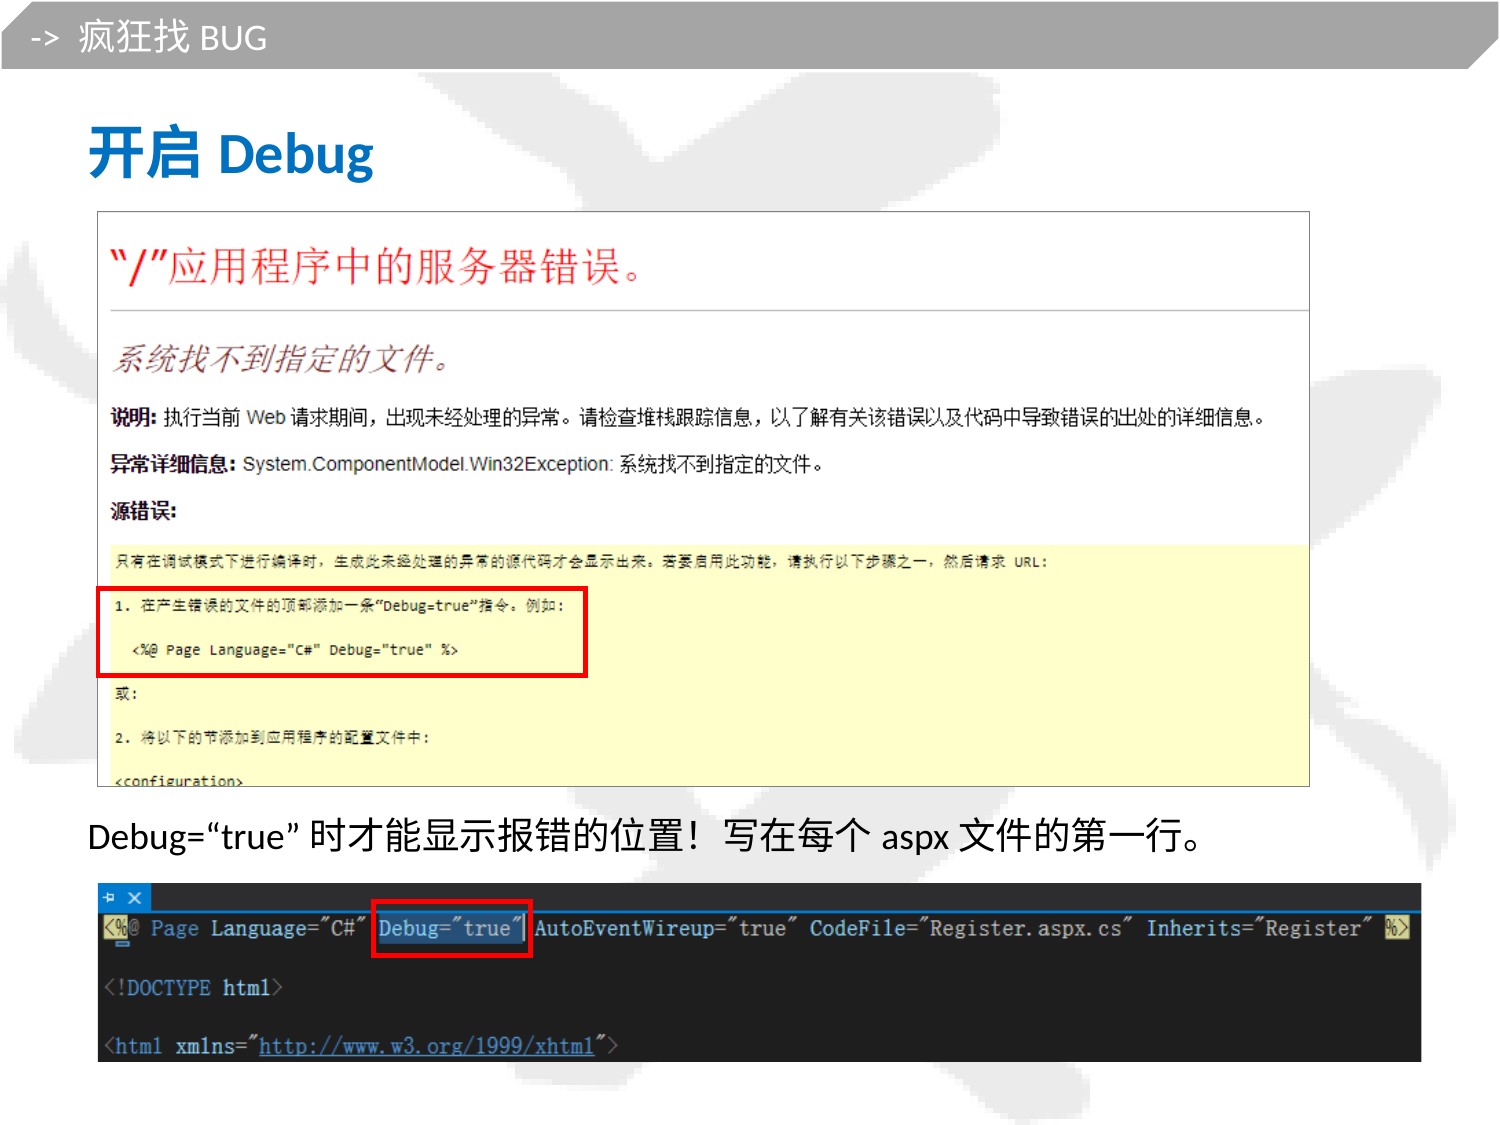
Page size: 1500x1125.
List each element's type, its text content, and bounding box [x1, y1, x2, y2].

text_box 开启Debug [72, 107, 1407, 193]
text_box Debug=“true”时才能显示报错的位置！写在每个aspx文件的第一行。 [72, 804, 1407, 865]
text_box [97, 211, 1310, 787]
text_box -> 疯狂找BUG [0, 0, 1500, 73]
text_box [97, 883, 1422, 1062]
